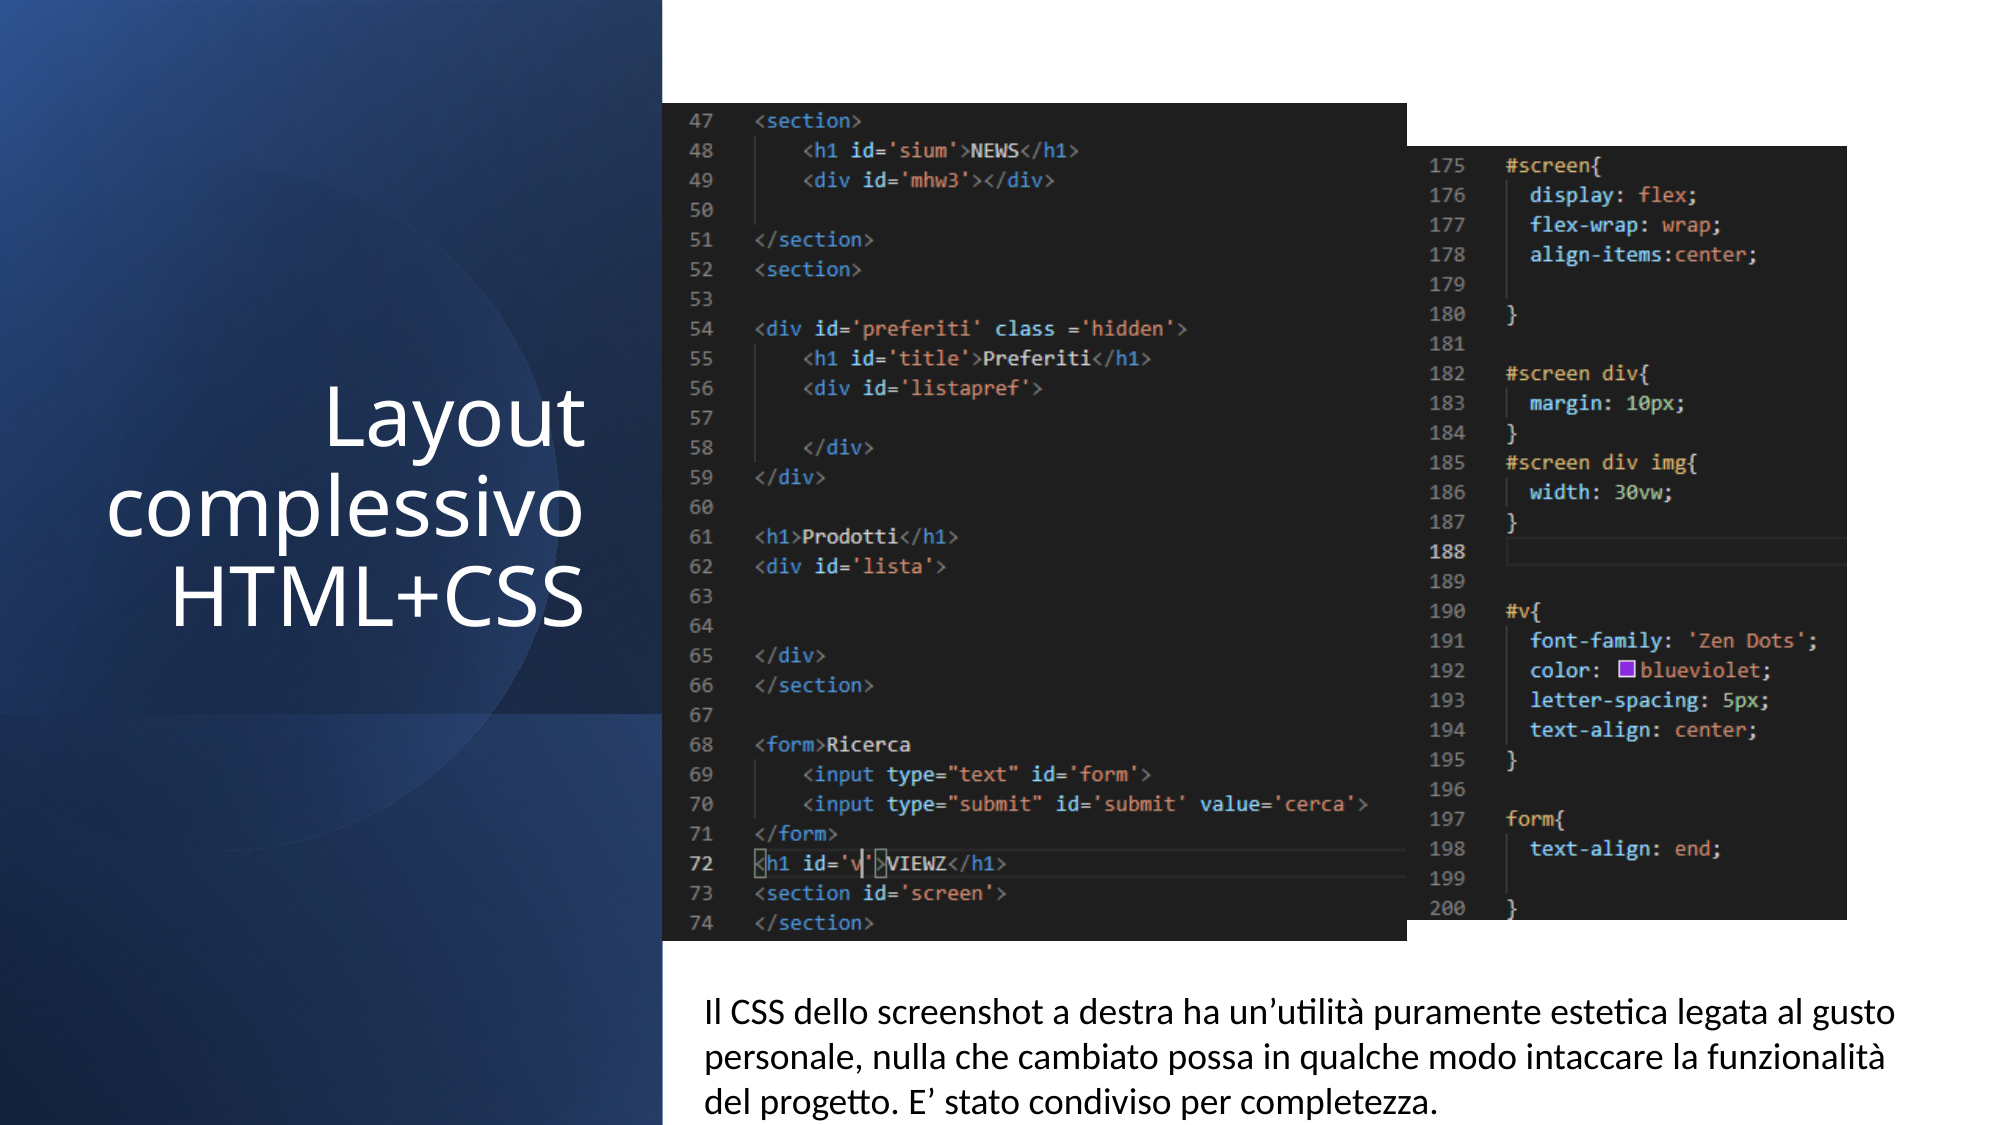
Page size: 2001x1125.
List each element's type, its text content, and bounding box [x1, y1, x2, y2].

text_box [663, 0, 2000, 1125]
text_box [0, 0, 663, 1124]
list Screenshot che mostra la vostra pagina web [789, 106, 1865, 979]
text_box Il CSS dello screenshot a destra ha un’utilità puramente estetica legata al gusto personale, nulla che cambiato possa in qualche modo intaccare la funzionalità del progetto. E’ stato condiviso per completezza. [689, 979, 1945, 1125]
title Layout complessivo HTML+CSS [76, 96, 602, 652]
picture [662, 103, 1847, 941]
